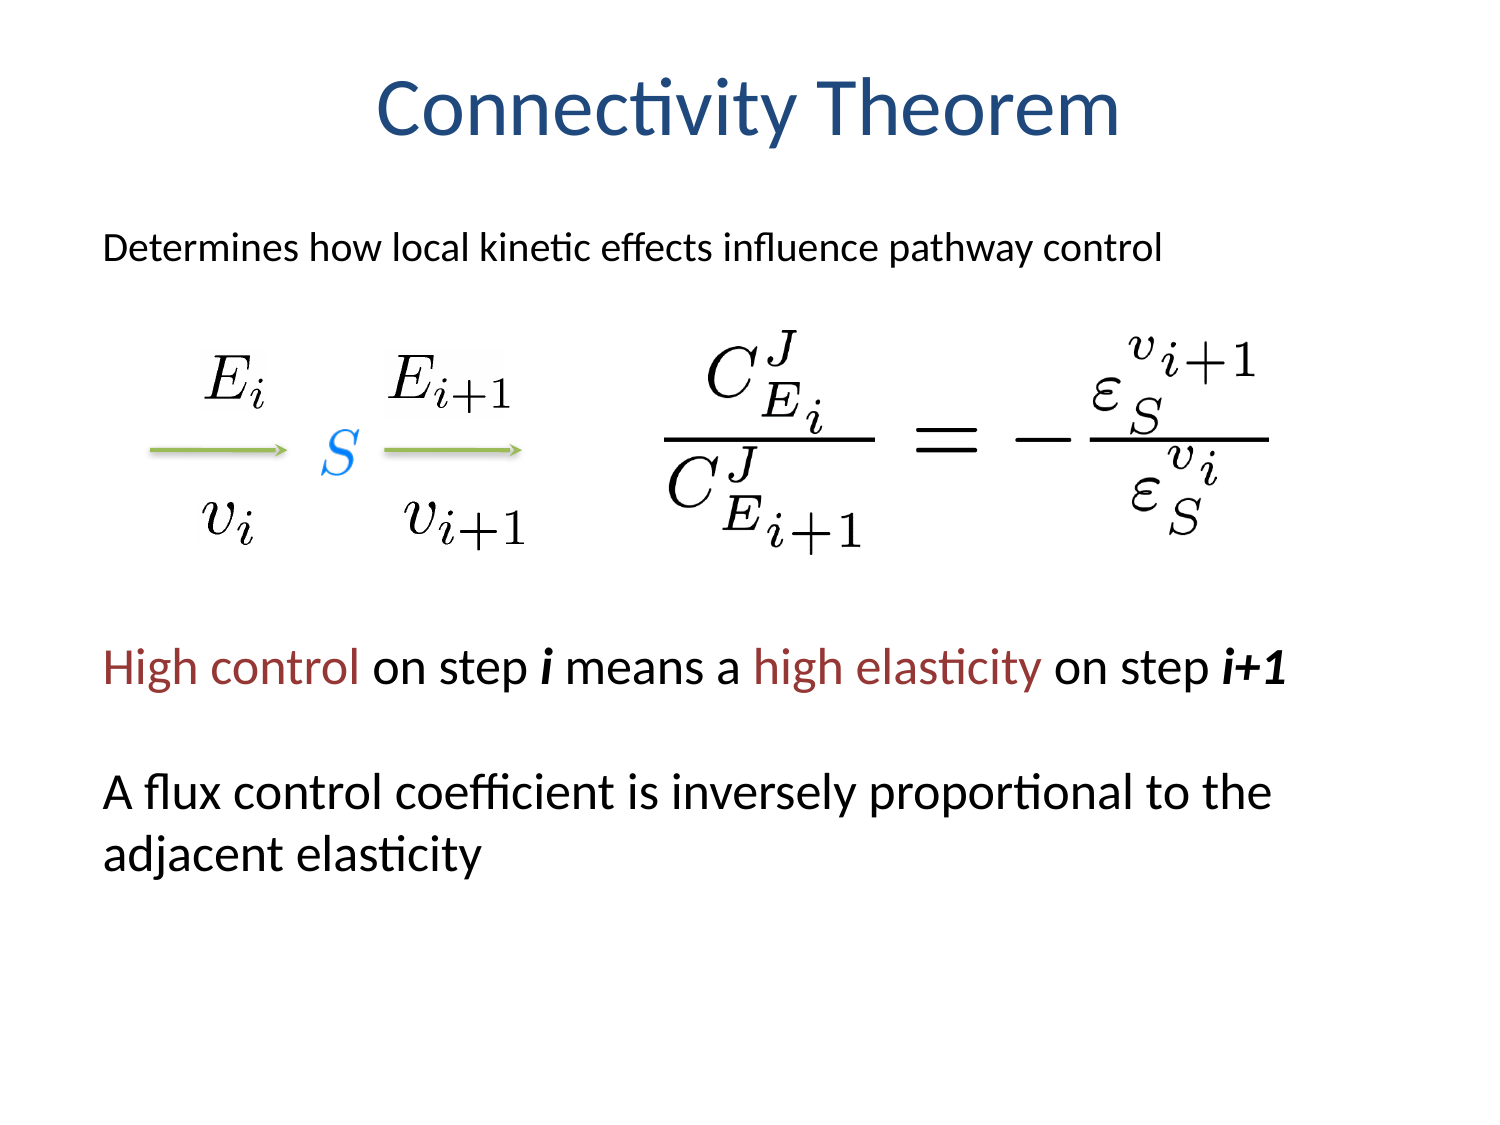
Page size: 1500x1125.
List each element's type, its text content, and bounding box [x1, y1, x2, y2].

text_box Determines how local kinetic effects influence pathway control [87, 212, 1191, 278]
picture [653, 329, 1269, 556]
title Connectivity Theorem [24, 37, 1475, 168]
text_box High control on step i means a high elasticity on step i+1 A flux control coefficient is inversely proportional to the adjacent elasticity [87, 624, 1376, 890]
picture [384, 349, 510, 419]
picture [196, 499, 254, 551]
picture [397, 499, 527, 558]
picture [316, 424, 362, 476]
picture [199, 349, 269, 413]
